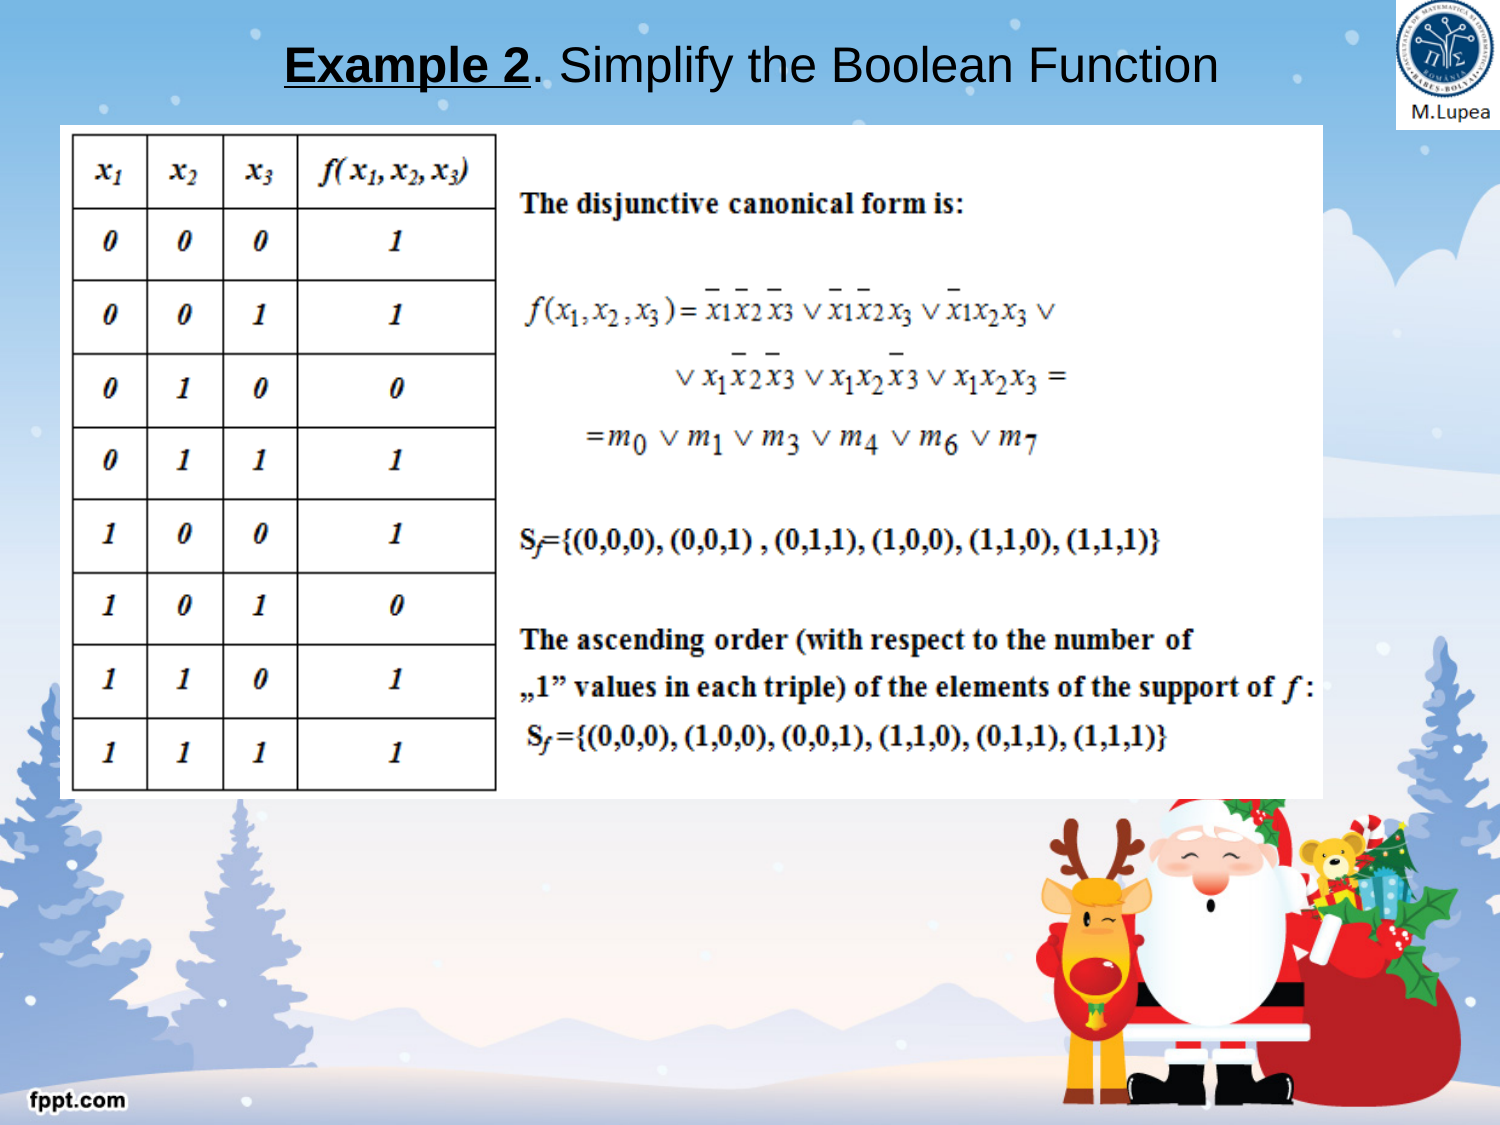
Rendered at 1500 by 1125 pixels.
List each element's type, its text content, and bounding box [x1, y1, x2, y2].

picture [0, 0, 1500, 1125]
title Example 2. Simplify the Boolean Function [76, 0, 1396, 126]
